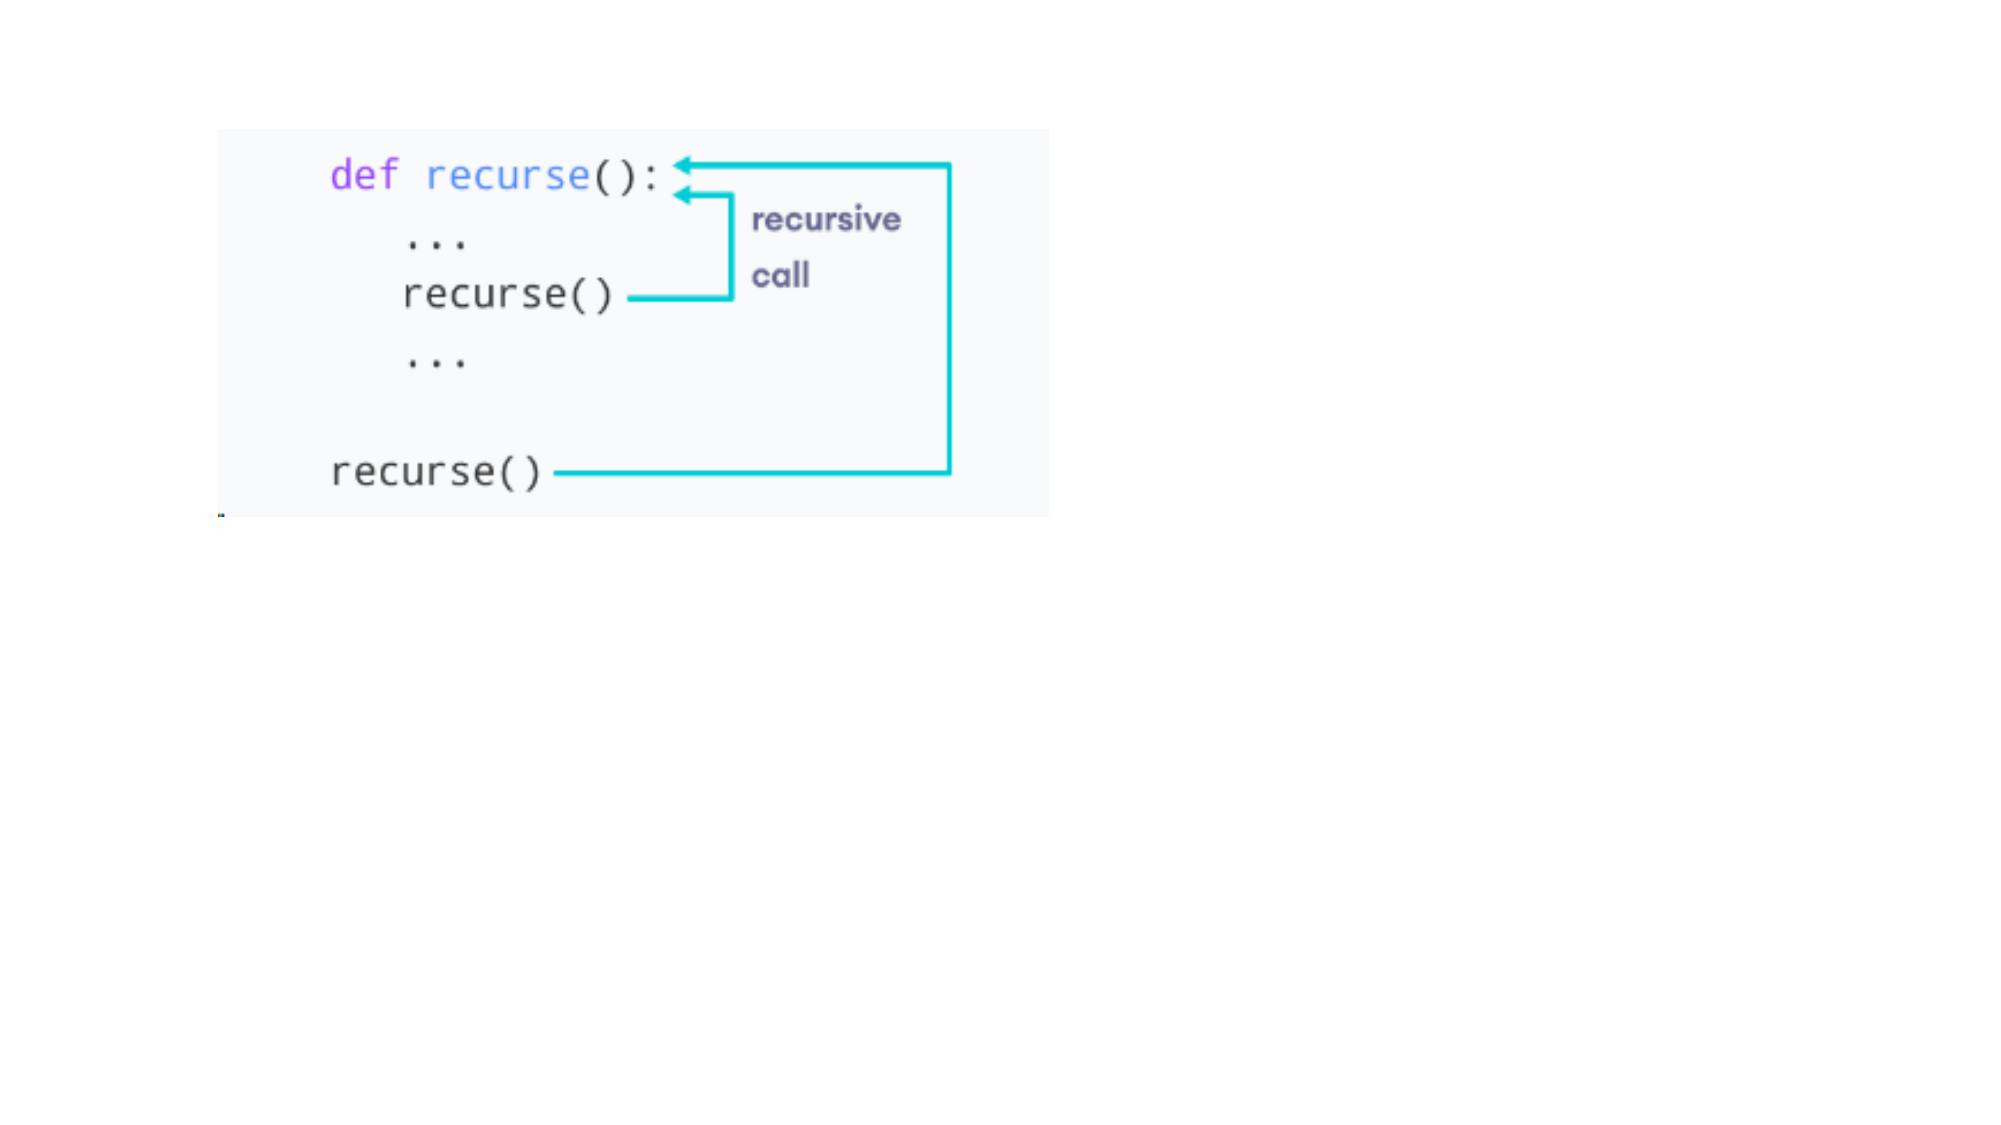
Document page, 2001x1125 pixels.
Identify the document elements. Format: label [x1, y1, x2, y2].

list [218, 129, 1049, 517]
